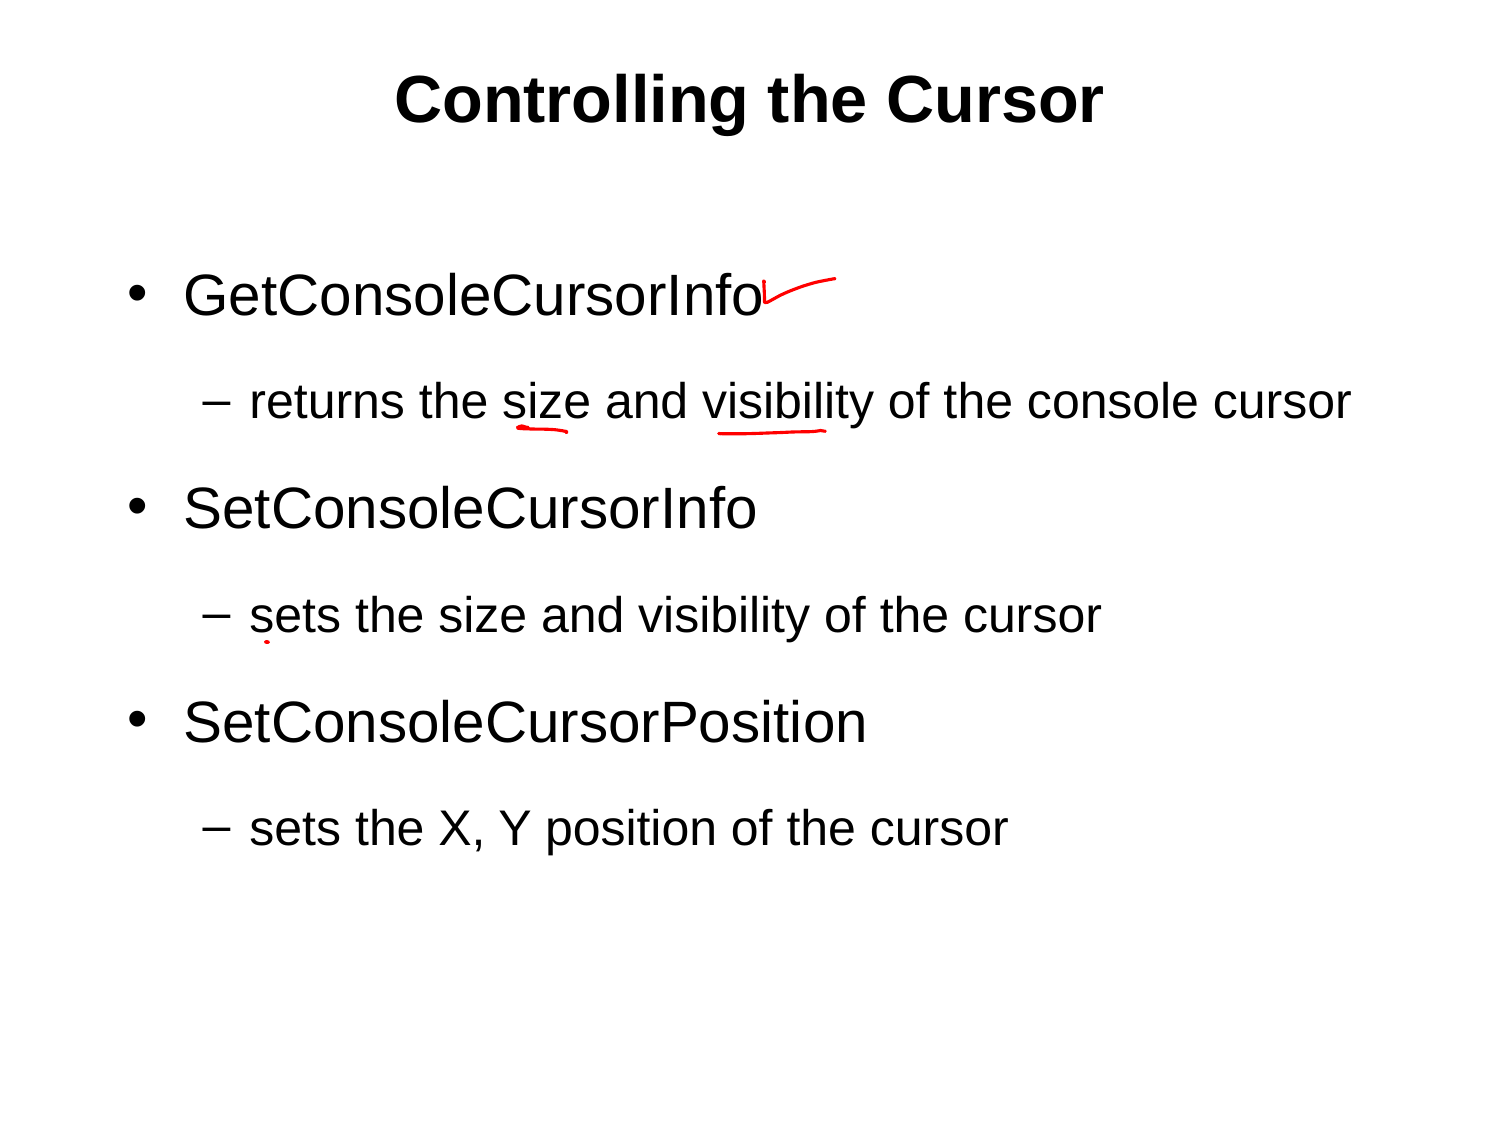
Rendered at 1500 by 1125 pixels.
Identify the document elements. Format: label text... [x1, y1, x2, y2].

list GetConsoleCursorInfo returns the size and visibility of the console cursor SetConsoleCursorInfo sets the size and visibility of the cursor SetConsoleCursorPosition sets the X, Y position of the cursor [112, 249, 1388, 950]
title Controlling the Cursor [75, 24, 1425, 168]
